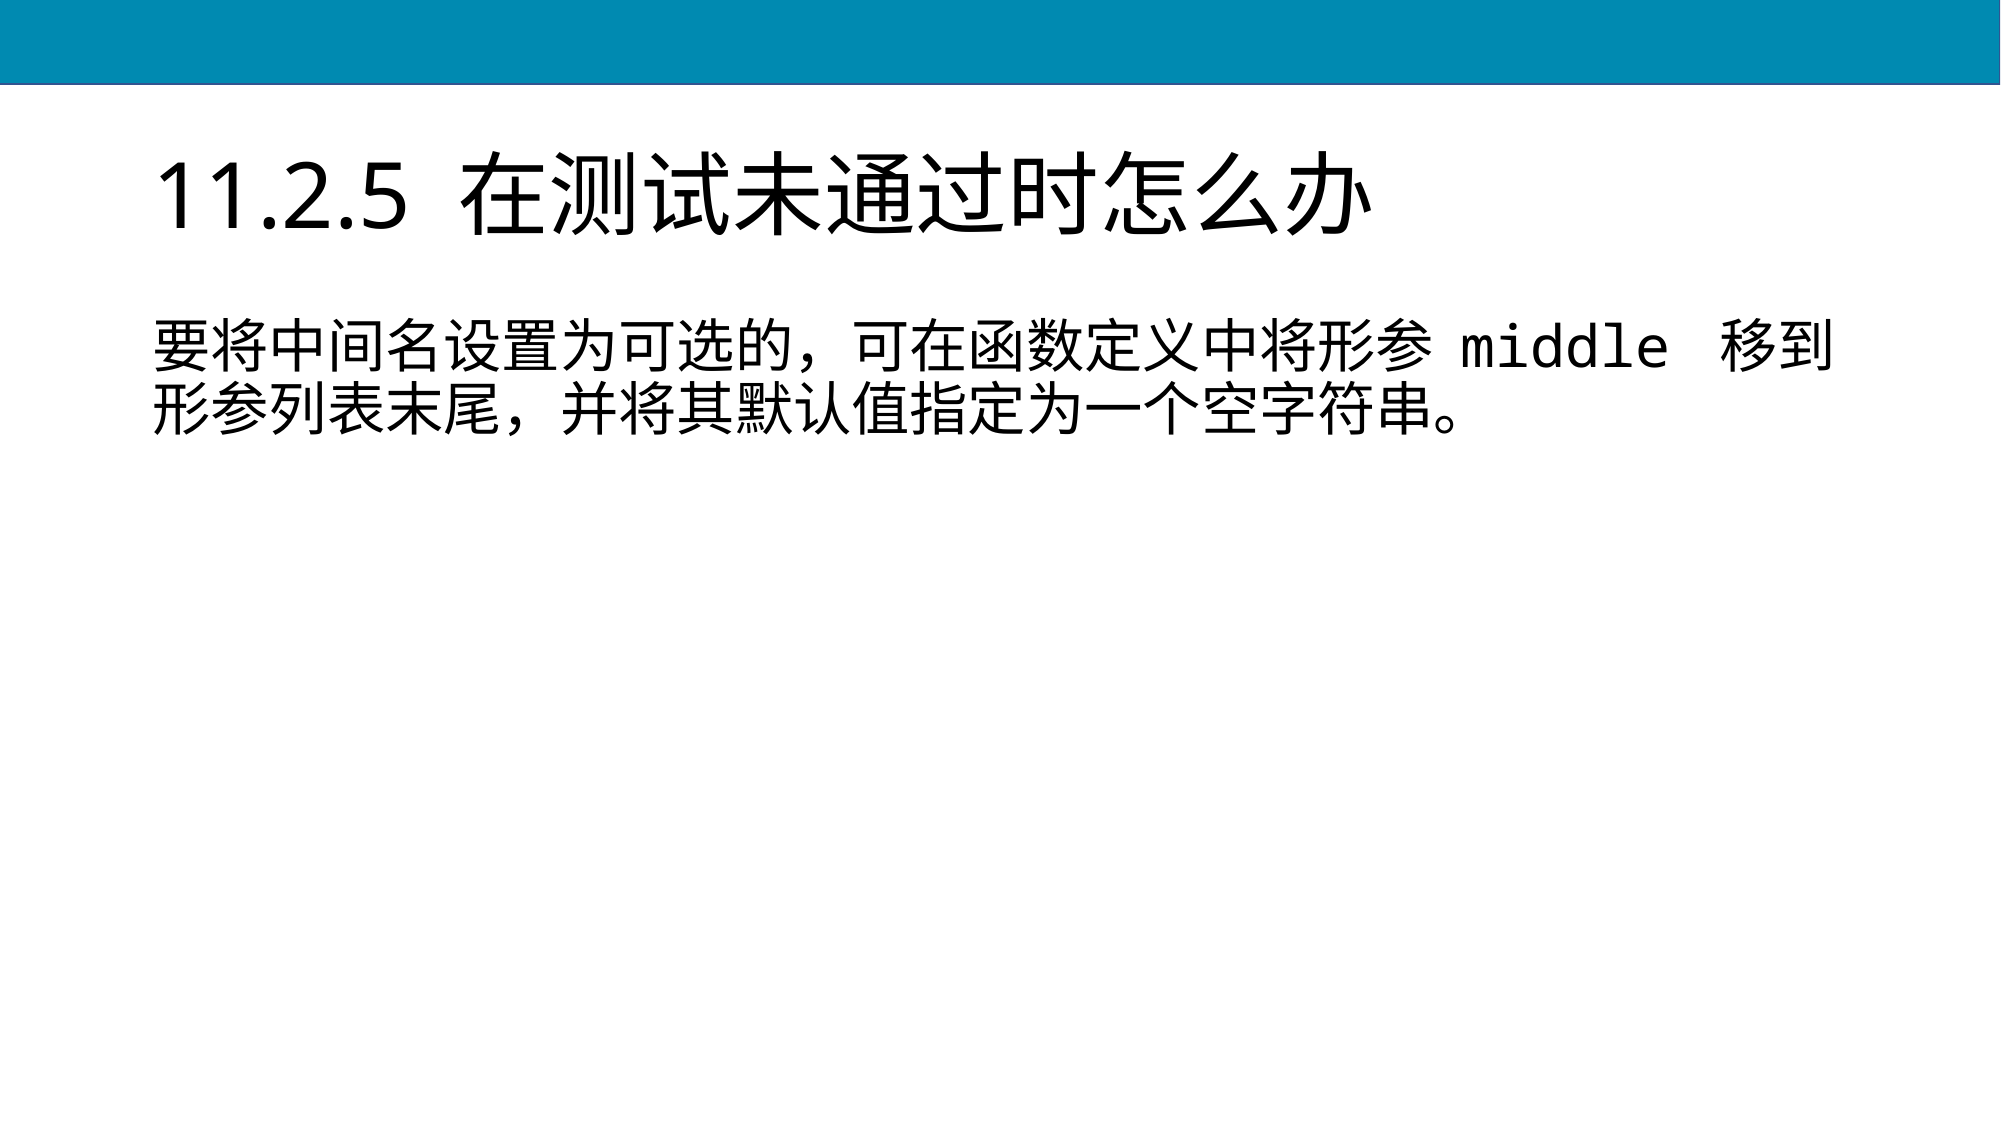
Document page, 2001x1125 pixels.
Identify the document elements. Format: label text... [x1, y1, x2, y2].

text_box [137, 407, 846, 986]
list 要将中间名设置为可选的，可在函数定义中将形参 middle 移到形参列表末尾，并将其默认值指定为一个空字符串。 [137, 310, 1863, 1024]
title 11.2.5 在测试未通过时怎么办 [137, 115, 1863, 282]
